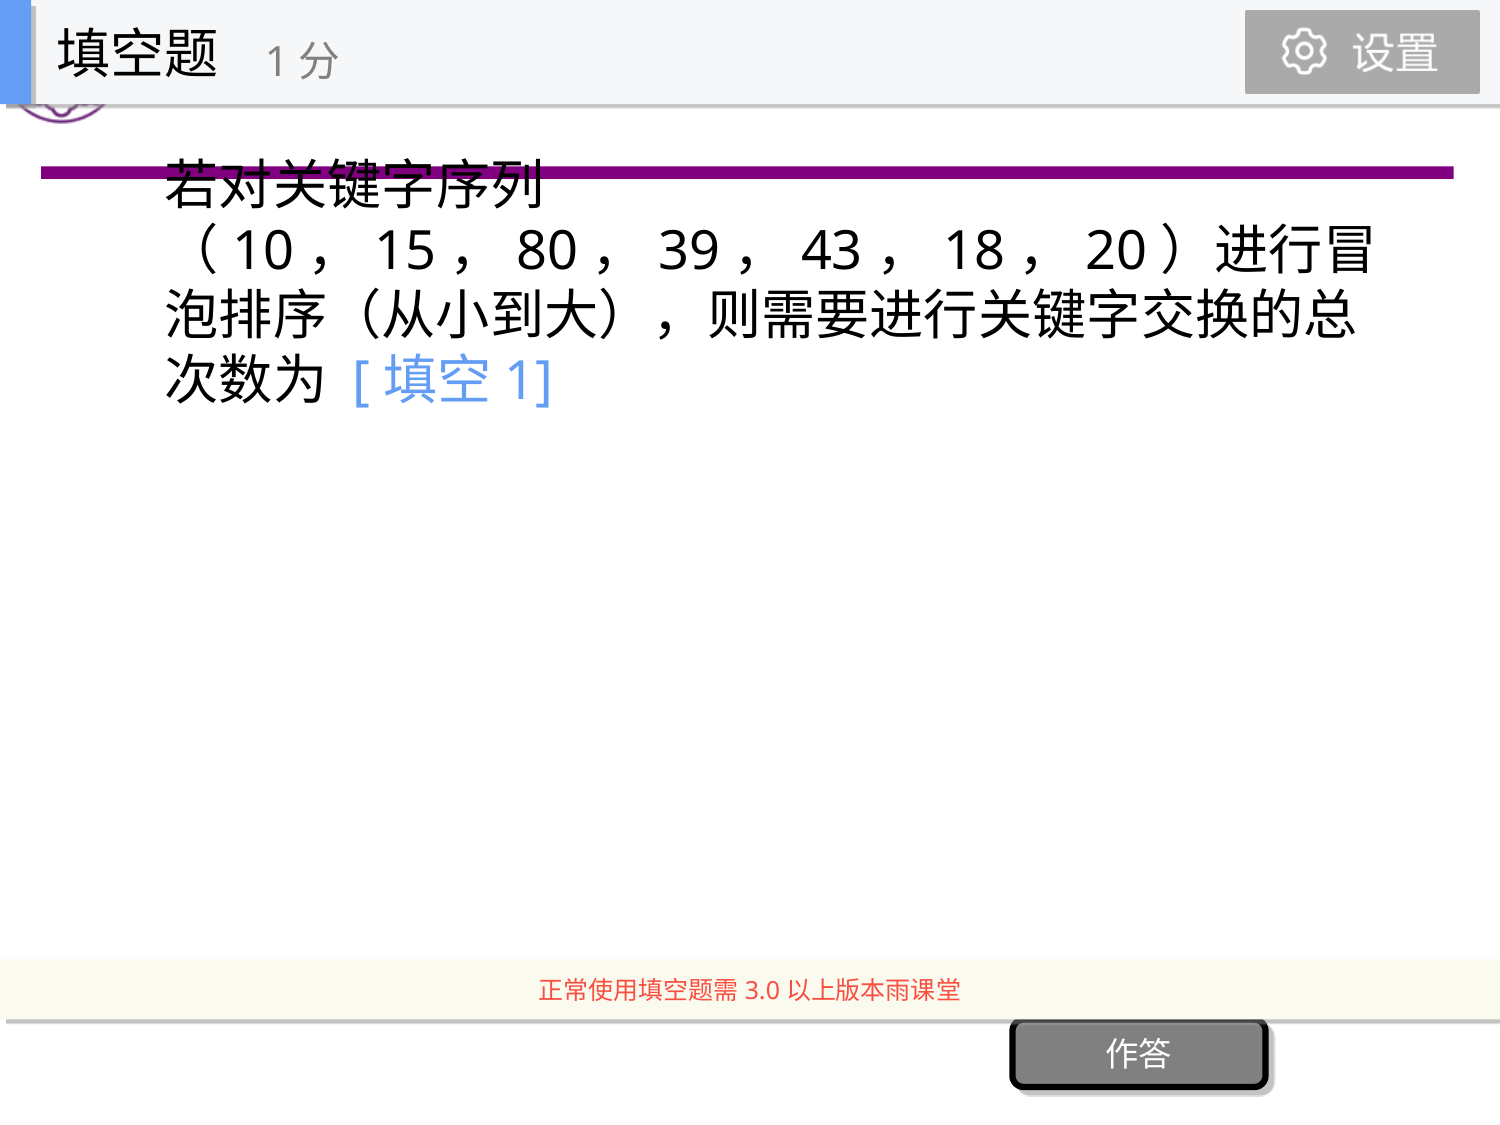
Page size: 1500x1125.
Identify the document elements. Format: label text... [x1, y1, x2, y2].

text_box 正常使用填空题需3.0以上版本雨课堂 [0, 959, 1500, 1020]
picture [0, 105, 124, 124]
picture [1245, 10, 1480, 94]
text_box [0, 0, 1500, 105]
text_box 若对关键字序列（10，15，80，39，43，18，20）进行冒泡排序（从小到大），则需要进行关键字交换的总次数为 [填空1] [150, 113, 1400, 456]
text_box 作答 [1012, 1027, 1266, 1088]
